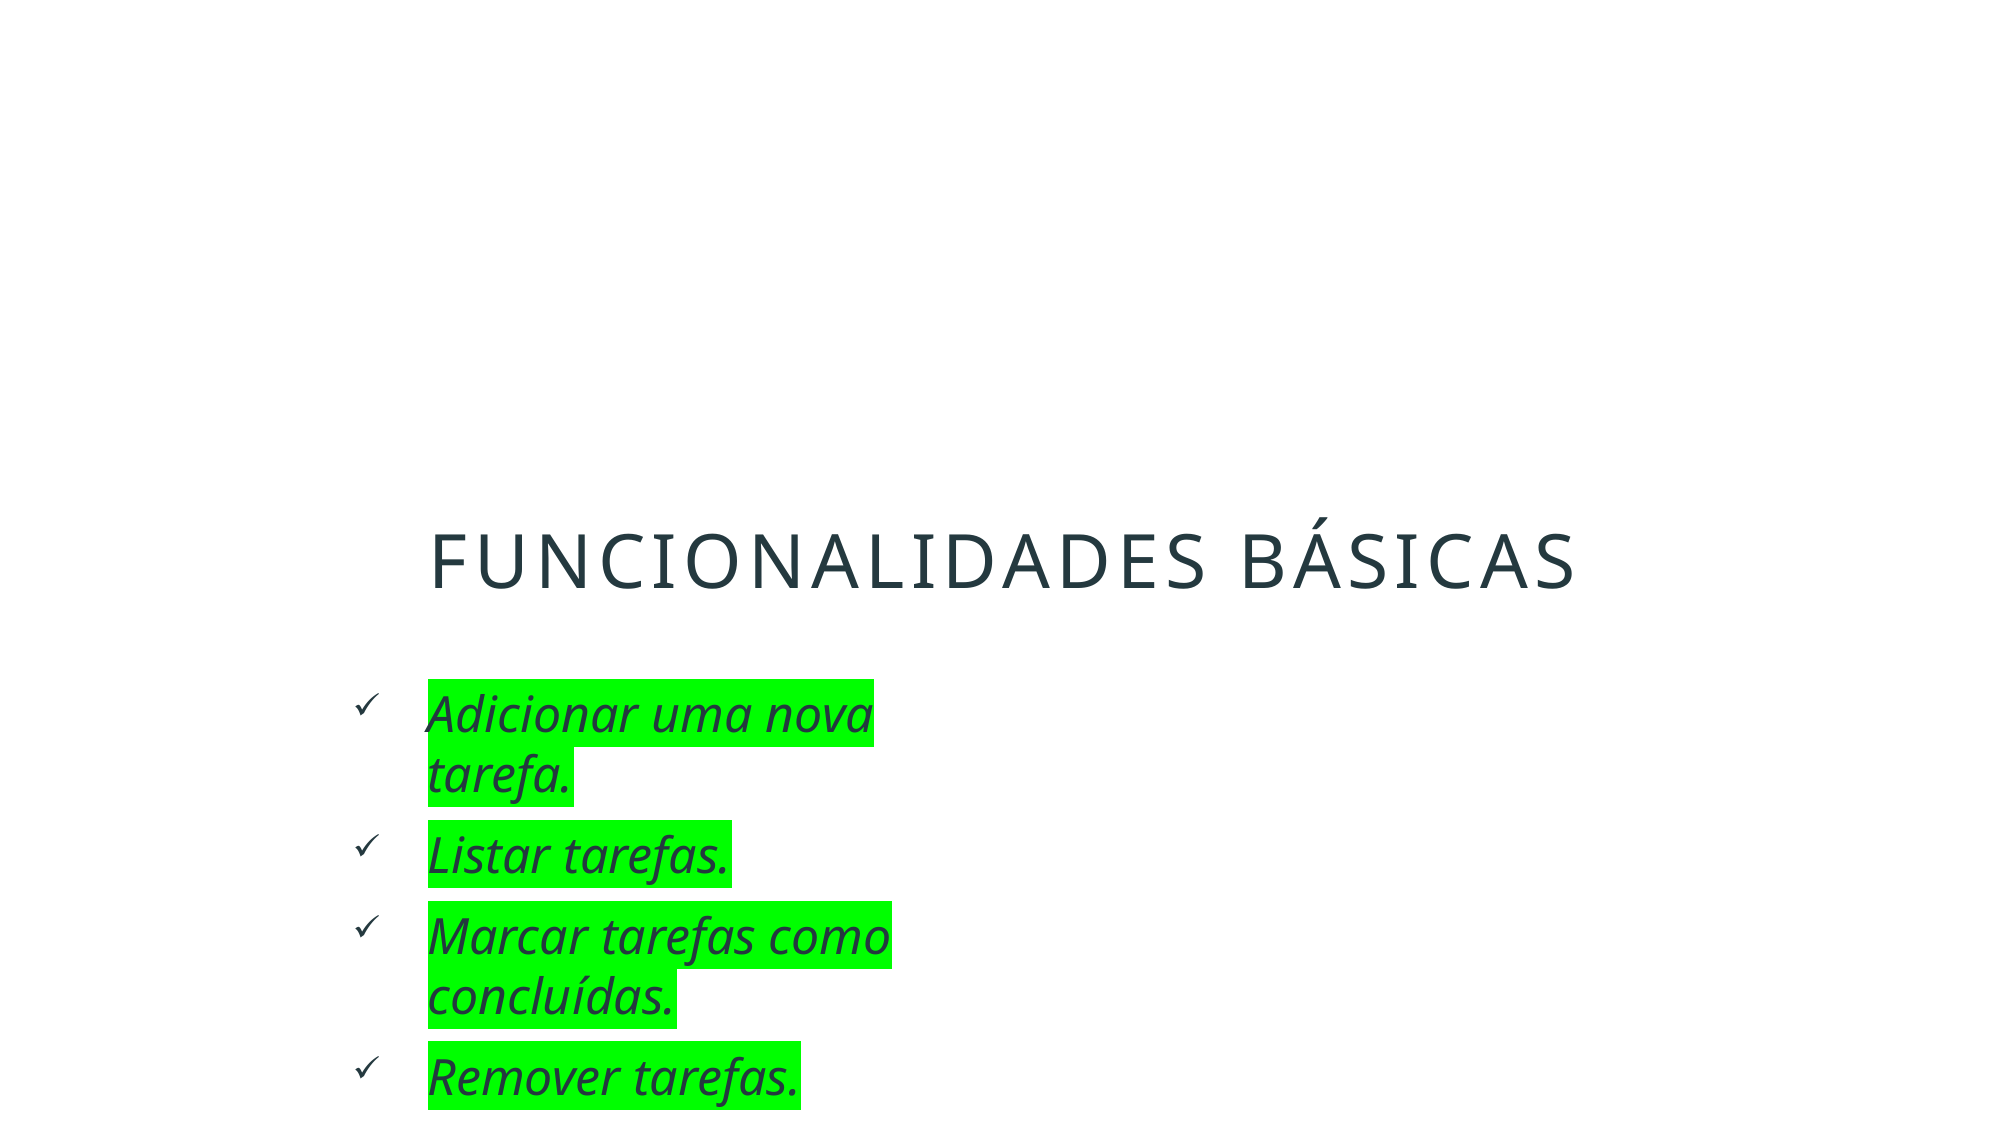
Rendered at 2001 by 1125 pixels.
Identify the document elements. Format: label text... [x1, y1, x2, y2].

subtitle Adicionar uma nova tarefa. Listar tarefas. Marcar tarefas como concluídas. Remover tarefas. [337, 675, 1035, 1013]
title Funcionalidades Básicas [337, 112, 1669, 613]
